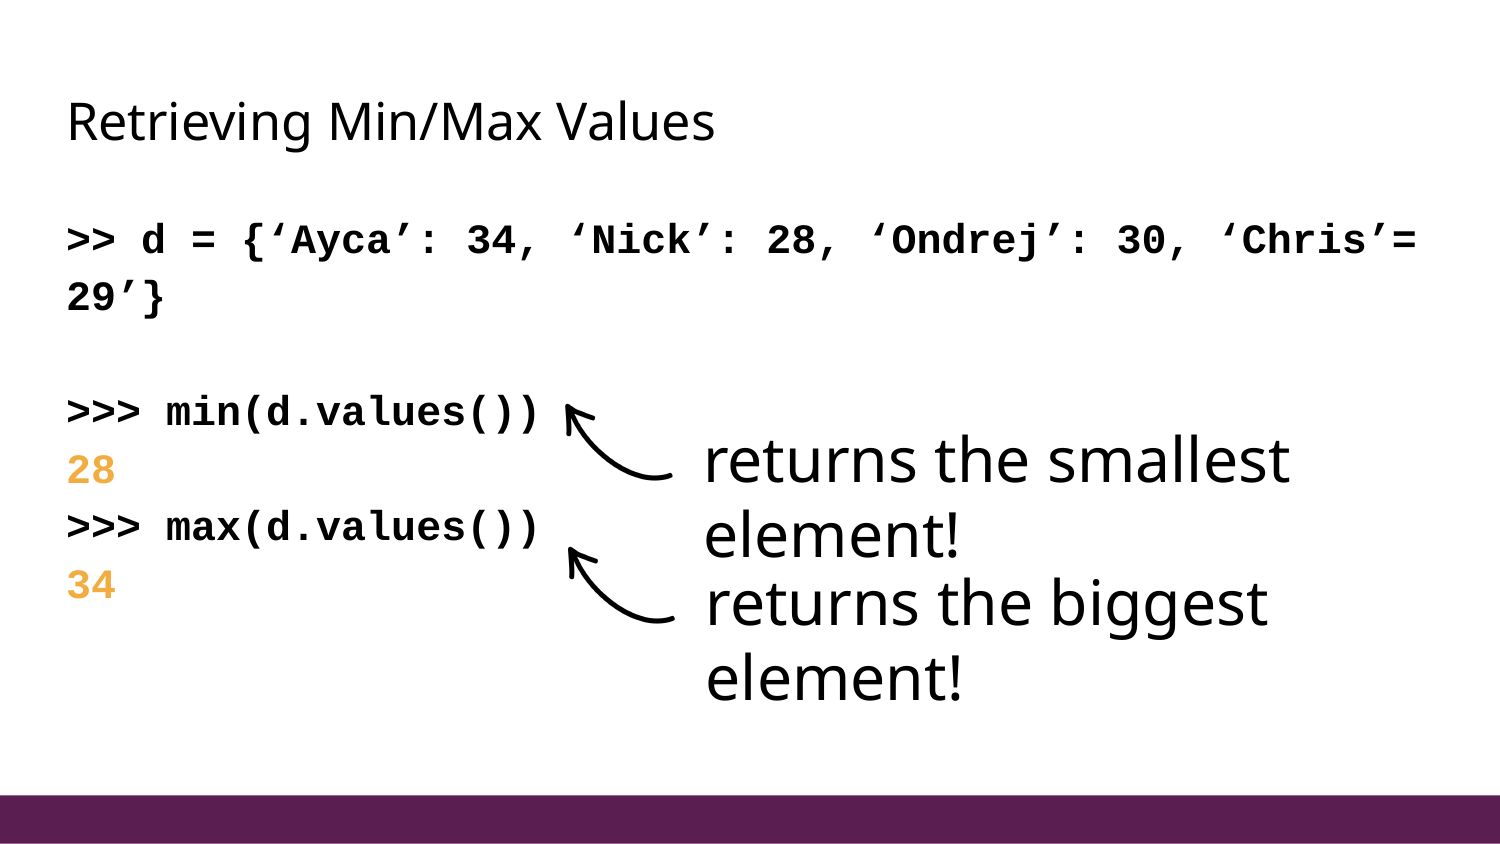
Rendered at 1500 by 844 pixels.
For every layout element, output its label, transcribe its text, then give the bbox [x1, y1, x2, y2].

text_box returns the biggest element! [690, 547, 1443, 728]
list >> d = {‘Ayca’: 34, ‘Nick’: 28, ‘Ondrej’: 30, ‘Chris’= 29’} >>> min(d.values()) 28 >>> max(d.values()) 34 [50, 188, 1450, 750]
picture [540, 359, 691, 668]
text_box returns the smallest element! [688, 405, 1441, 586]
title Retrieving Min/Max Values [50, 72, 1450, 168]
